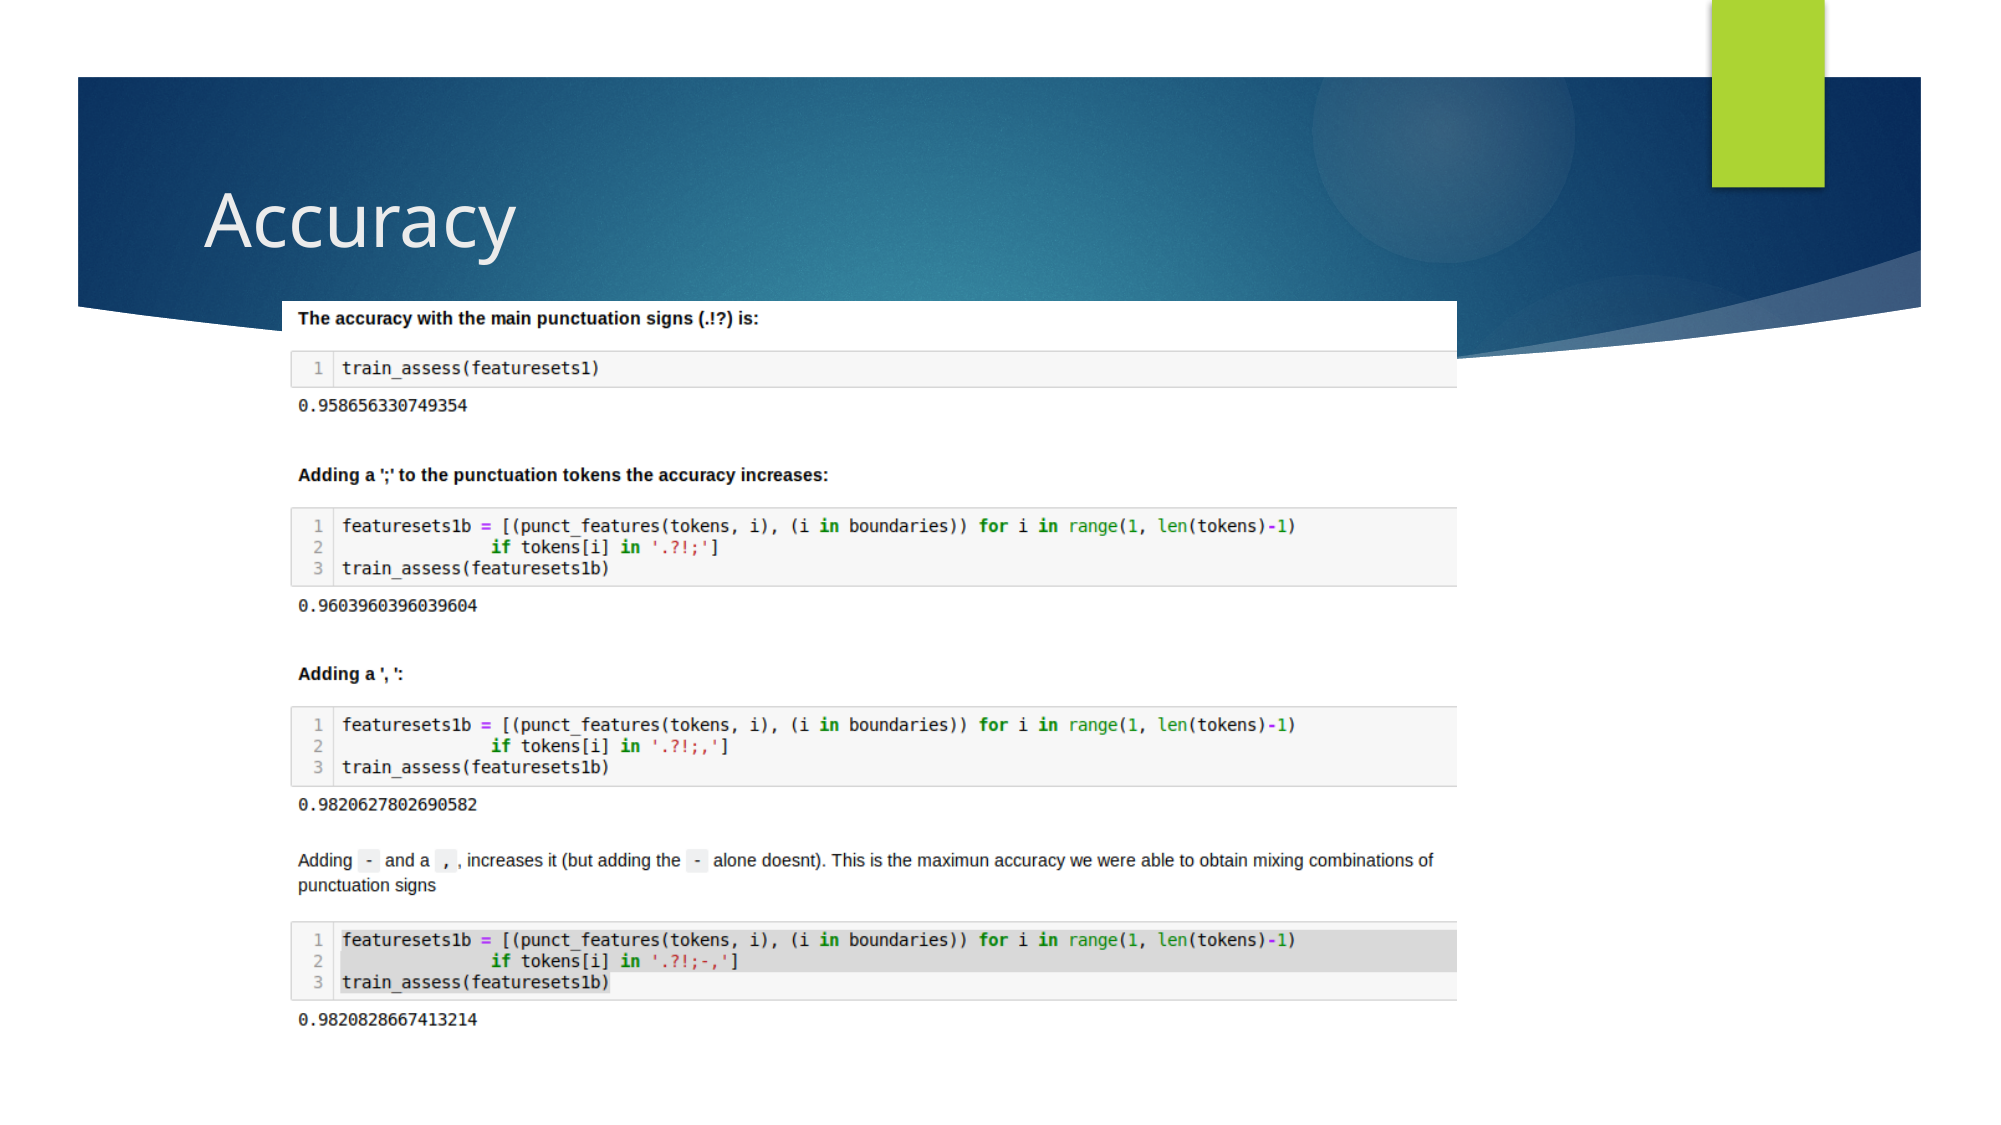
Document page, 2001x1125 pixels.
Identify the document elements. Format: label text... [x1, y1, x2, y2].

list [281, 300, 1457, 1064]
title Accuracy [189, 159, 1627, 276]
